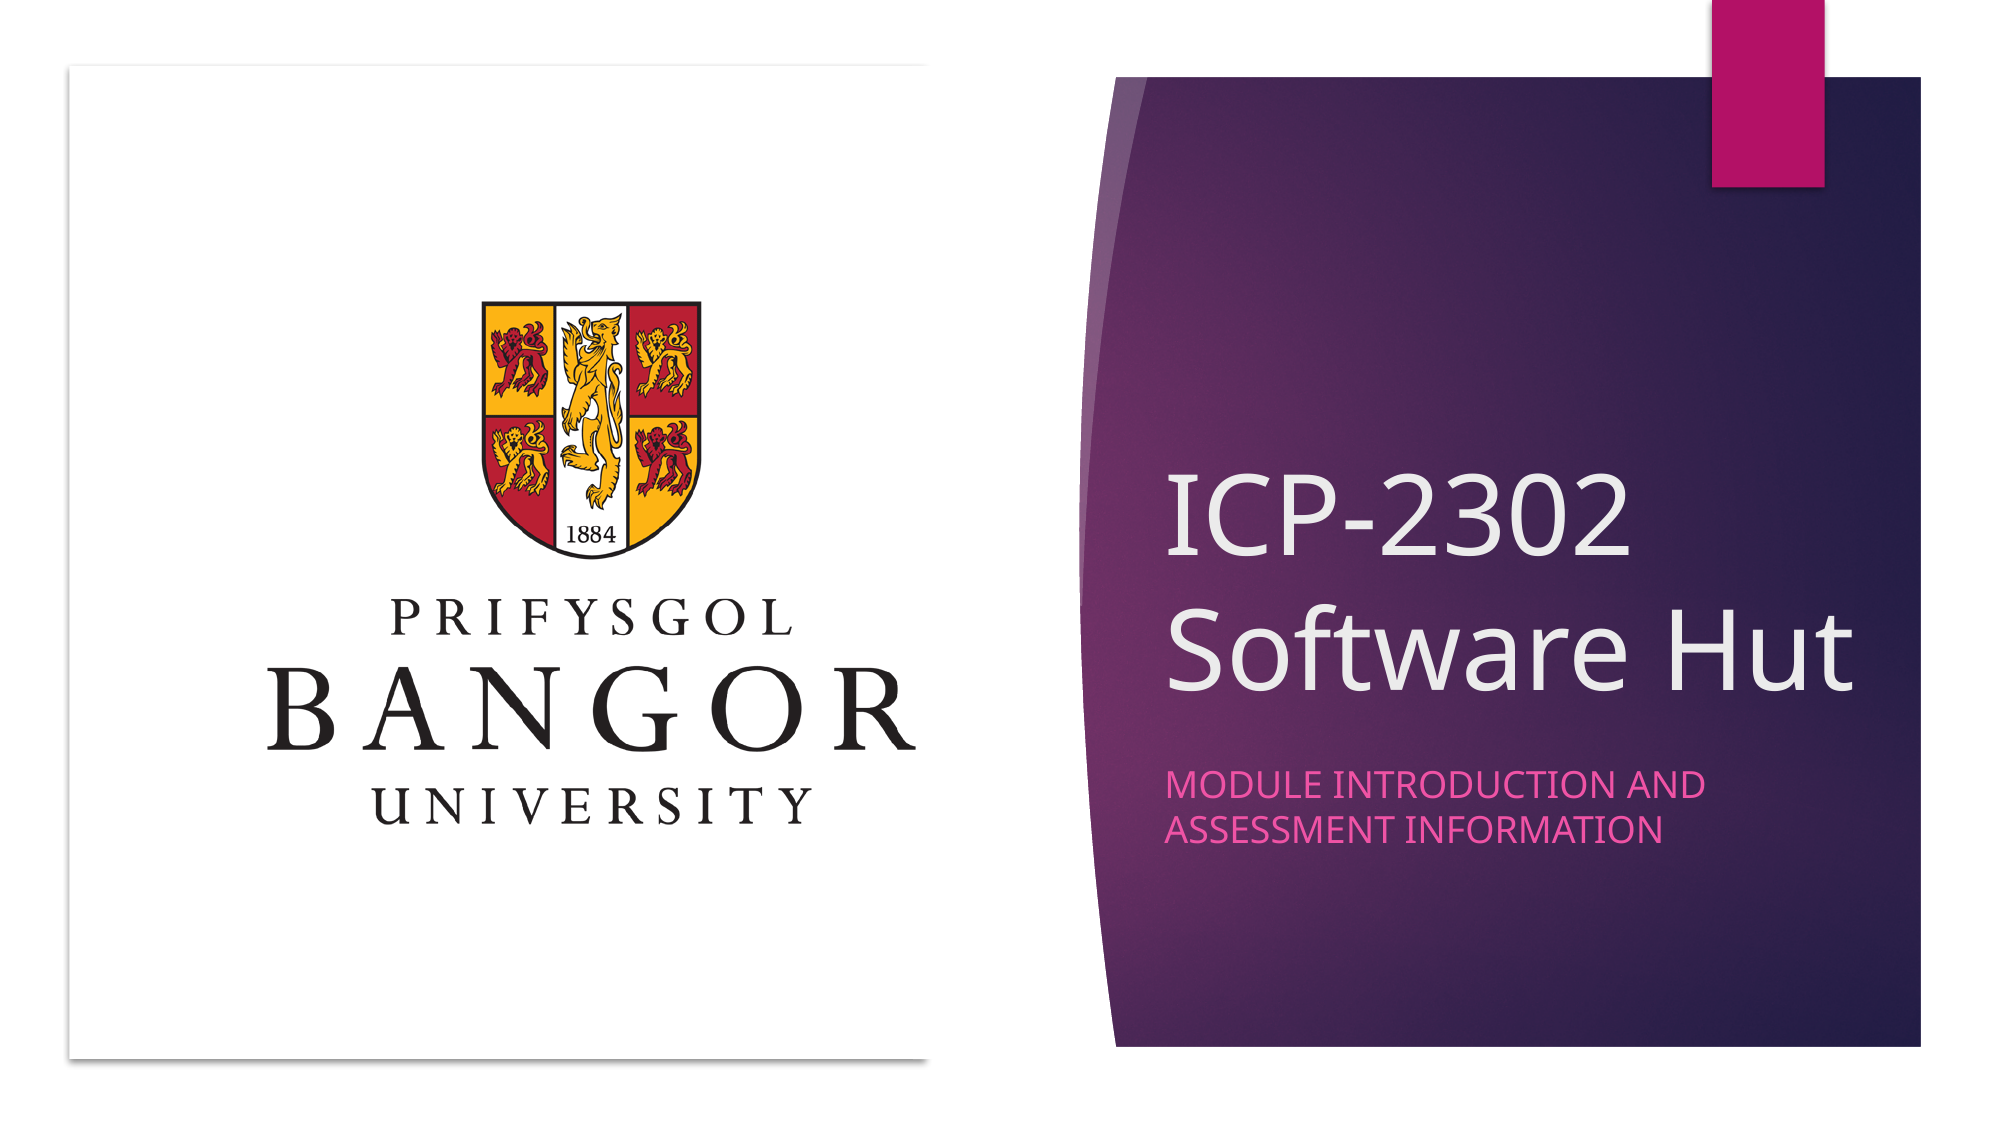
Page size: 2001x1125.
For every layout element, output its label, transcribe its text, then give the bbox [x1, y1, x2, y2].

subtitle Module Introduction and assessment Information [1149, 753, 1894, 1020]
title ICP-2302 Software Hut [1149, 203, 1894, 721]
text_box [69, 64, 1128, 1060]
picture [181, 273, 1000, 852]
